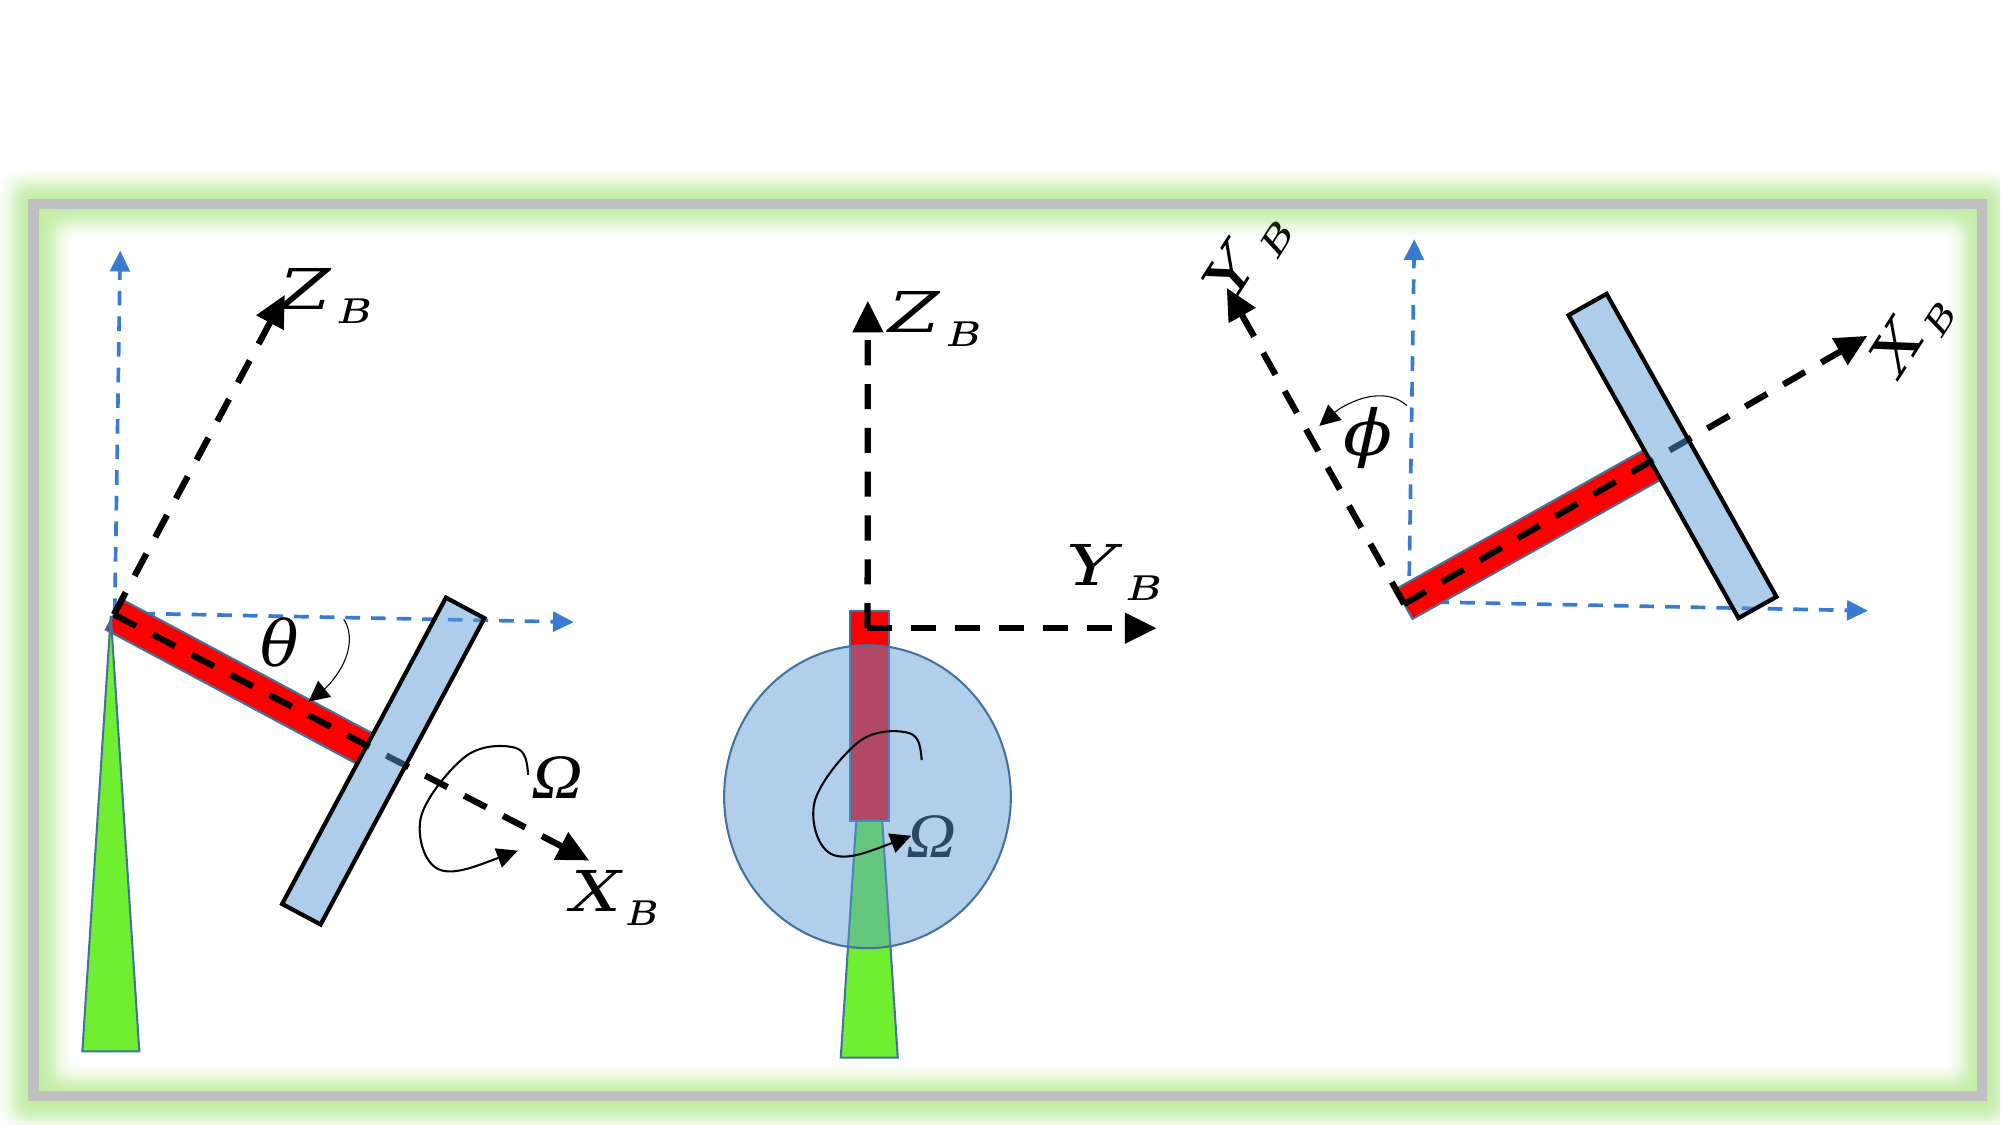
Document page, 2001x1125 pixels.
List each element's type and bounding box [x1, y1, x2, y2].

text_box [1250, 33, 1815, 709]
text_box [33, 203, 1983, 1097]
text_box [11, 192, 471, 644]
text_box [113, 614, 589, 861]
